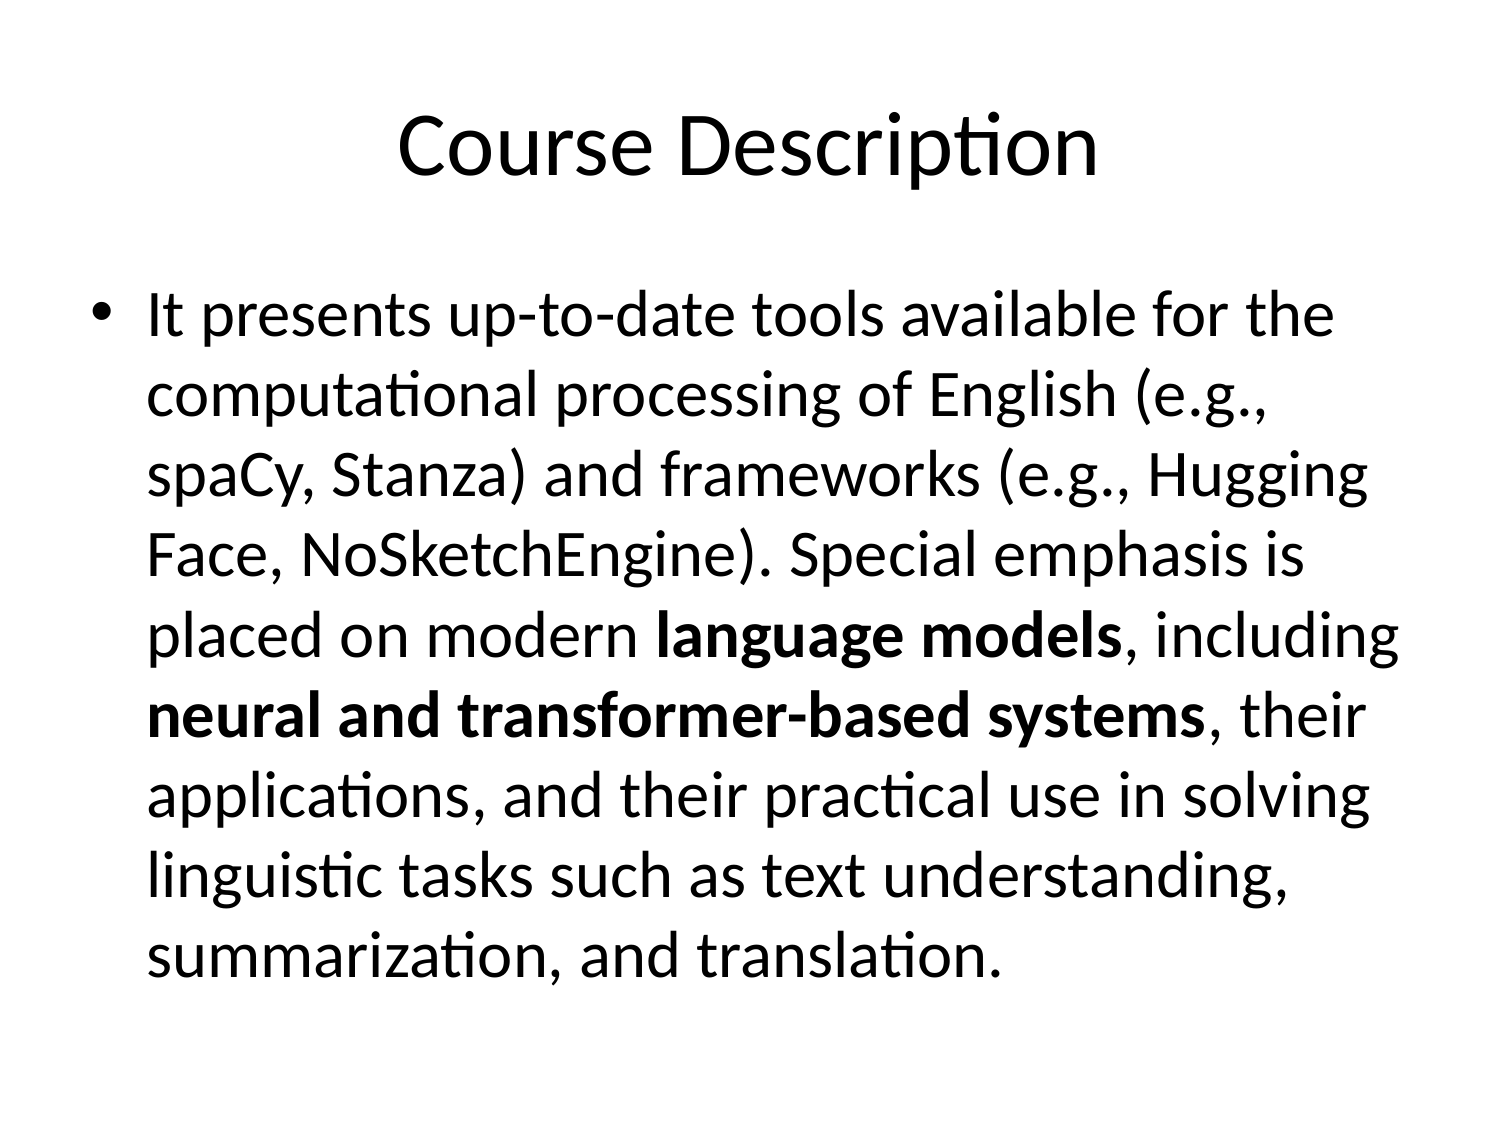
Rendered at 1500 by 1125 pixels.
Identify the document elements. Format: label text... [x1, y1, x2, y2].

title Course Description [75, 45, 1425, 233]
list It presents up-to-date tools available for the computational processing of English (e.g., spaCy, Stanza) and frameworks (e.g., Hugging Face, NoSketchEngine). Special emphasis is placed on modern language models, including neural and transformer-based systems, their applications, and their practical use in solving linguistic tasks such as text understanding, summarization, and translation. [75, 262, 1425, 1005]
